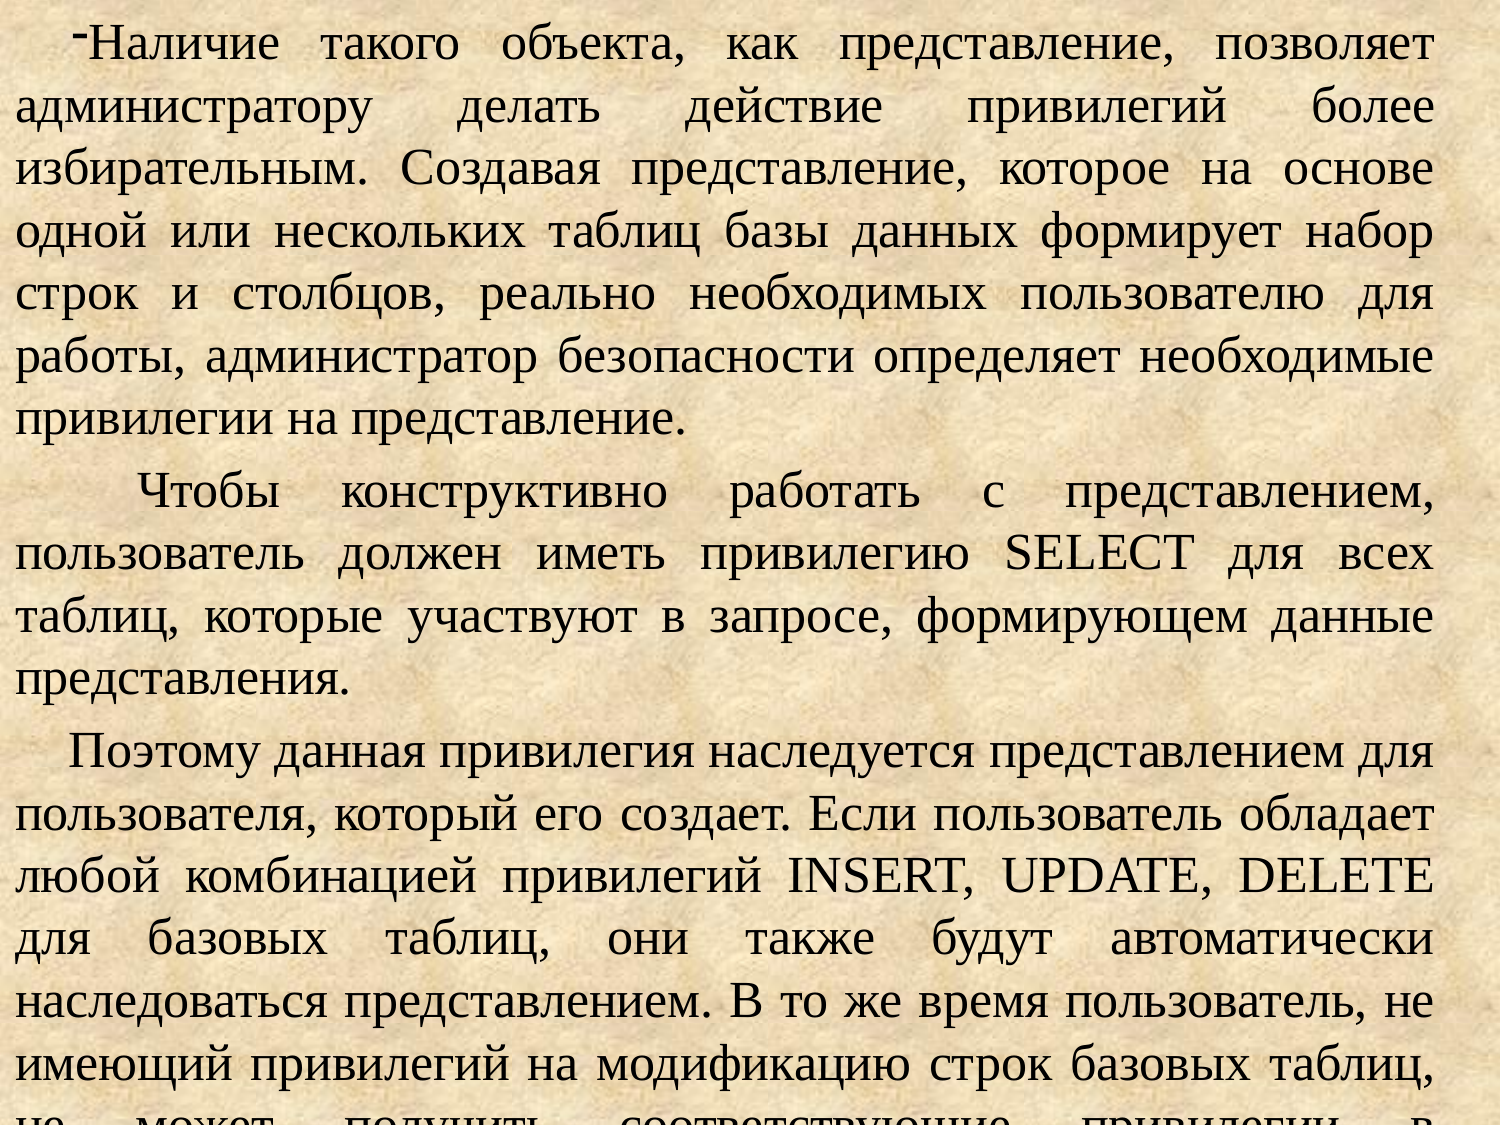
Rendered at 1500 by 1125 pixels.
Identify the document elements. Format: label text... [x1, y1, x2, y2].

list Наличие такого объекта, как представление, позволяет администратору делать действие привилегий более избирательным. Создавая представление, которое на основе одной или нескольких таблиц базы данных формирует набор строк и столбцов, реально необходимых пользователю для работы, администратор безопасности определяет необходимые привилегии на представление. Чтобы конструктивно работать с представлением, пользователь должен иметь привилегию SELECT для всех таблиц, которые участвуют в запросе, формирующем данные представления. Поэтому данная привилегия наследуется представлением для пользователя, который его создает. Если пользователь обладает любой комбинацией привилегий INSERT, UPDATE, DELETE для базовых таблиц, они также будут автоматически наследоваться представлением. В то же время пользователь, не имеющий привилегий на модификацию строк базовых таблиц, не может получить соответствующие привилегии в представлении. [0, 0, 1500, 1095]
picture [0, 1095, 1500, 1125]
